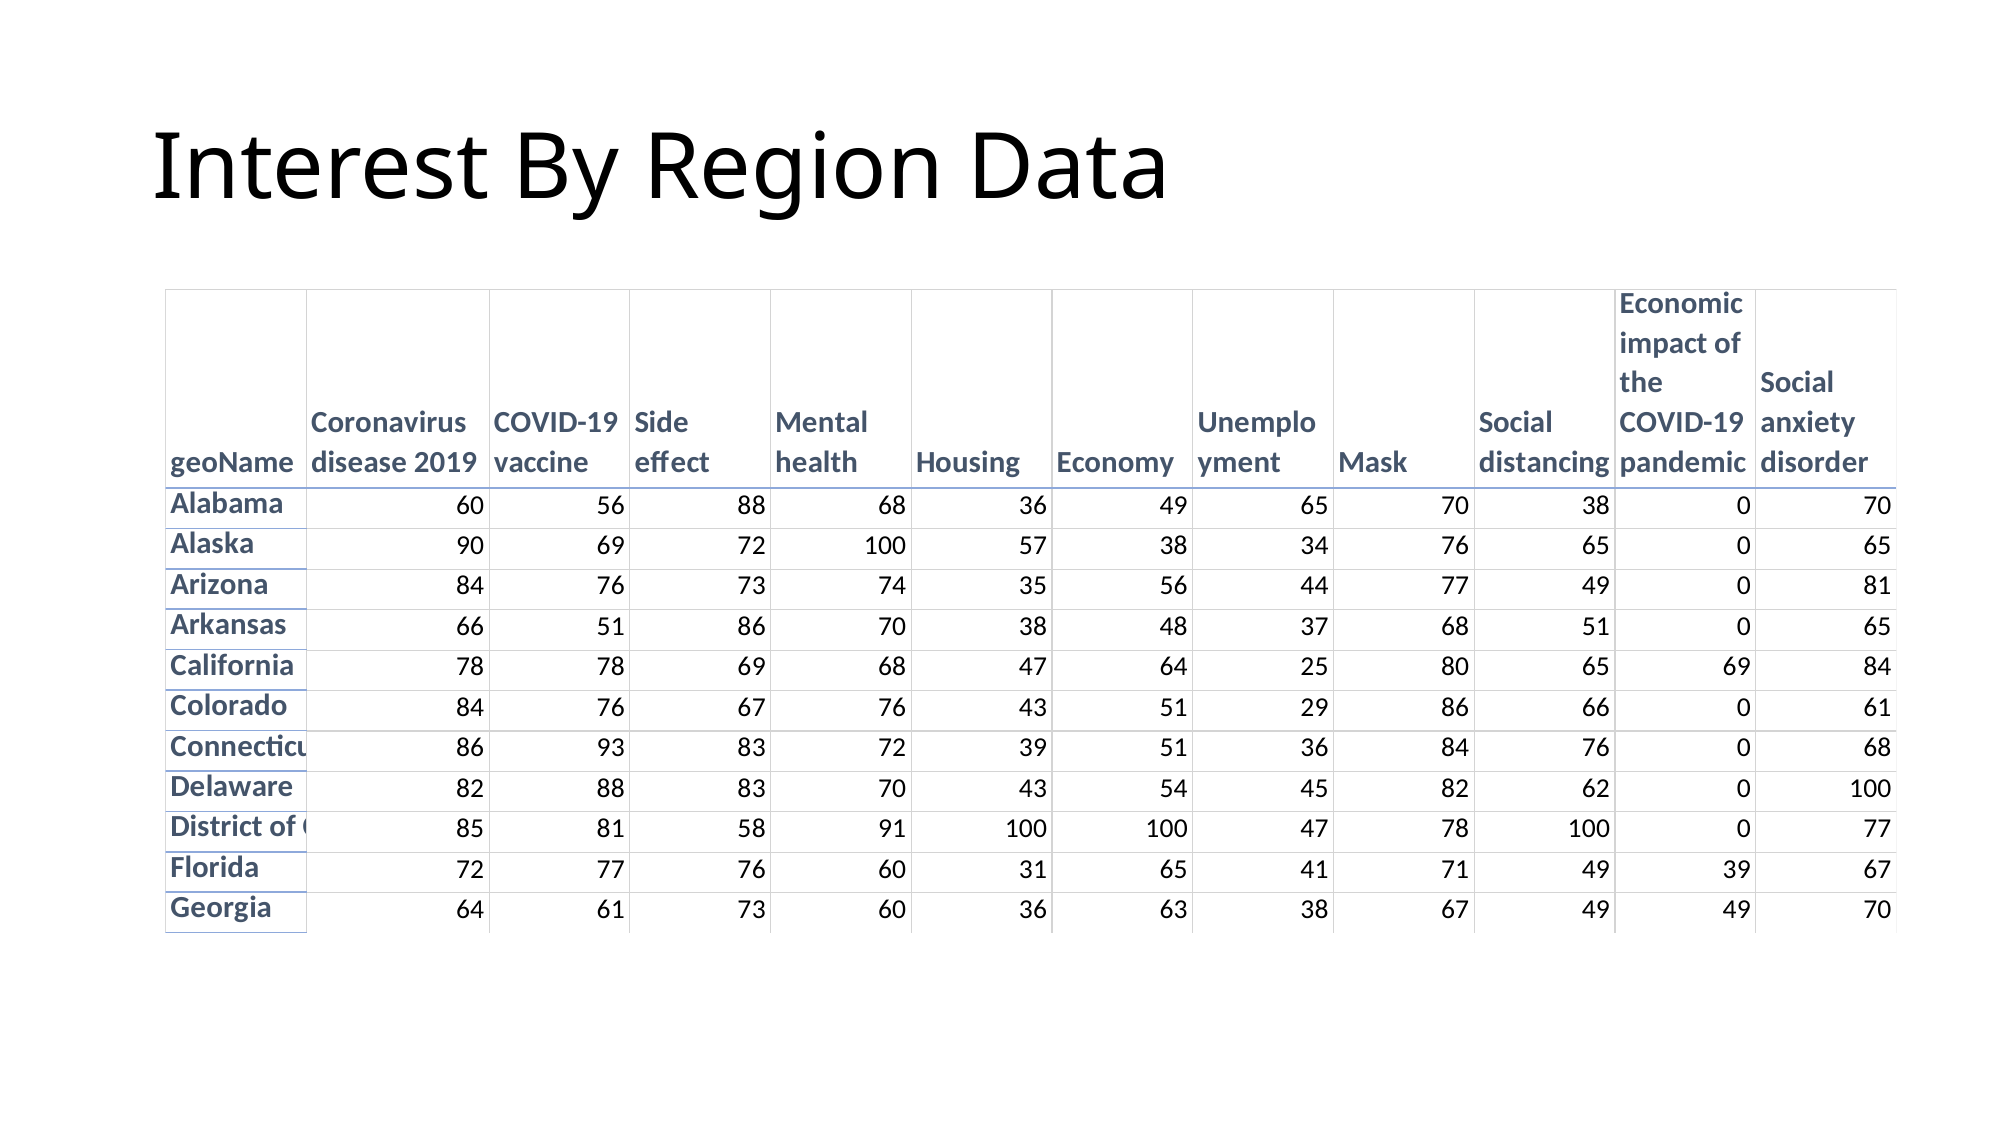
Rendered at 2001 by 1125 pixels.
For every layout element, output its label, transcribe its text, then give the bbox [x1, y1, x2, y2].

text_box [165, 288, 1897, 934]
title Interest By Region Data [137, 59, 1863, 278]
